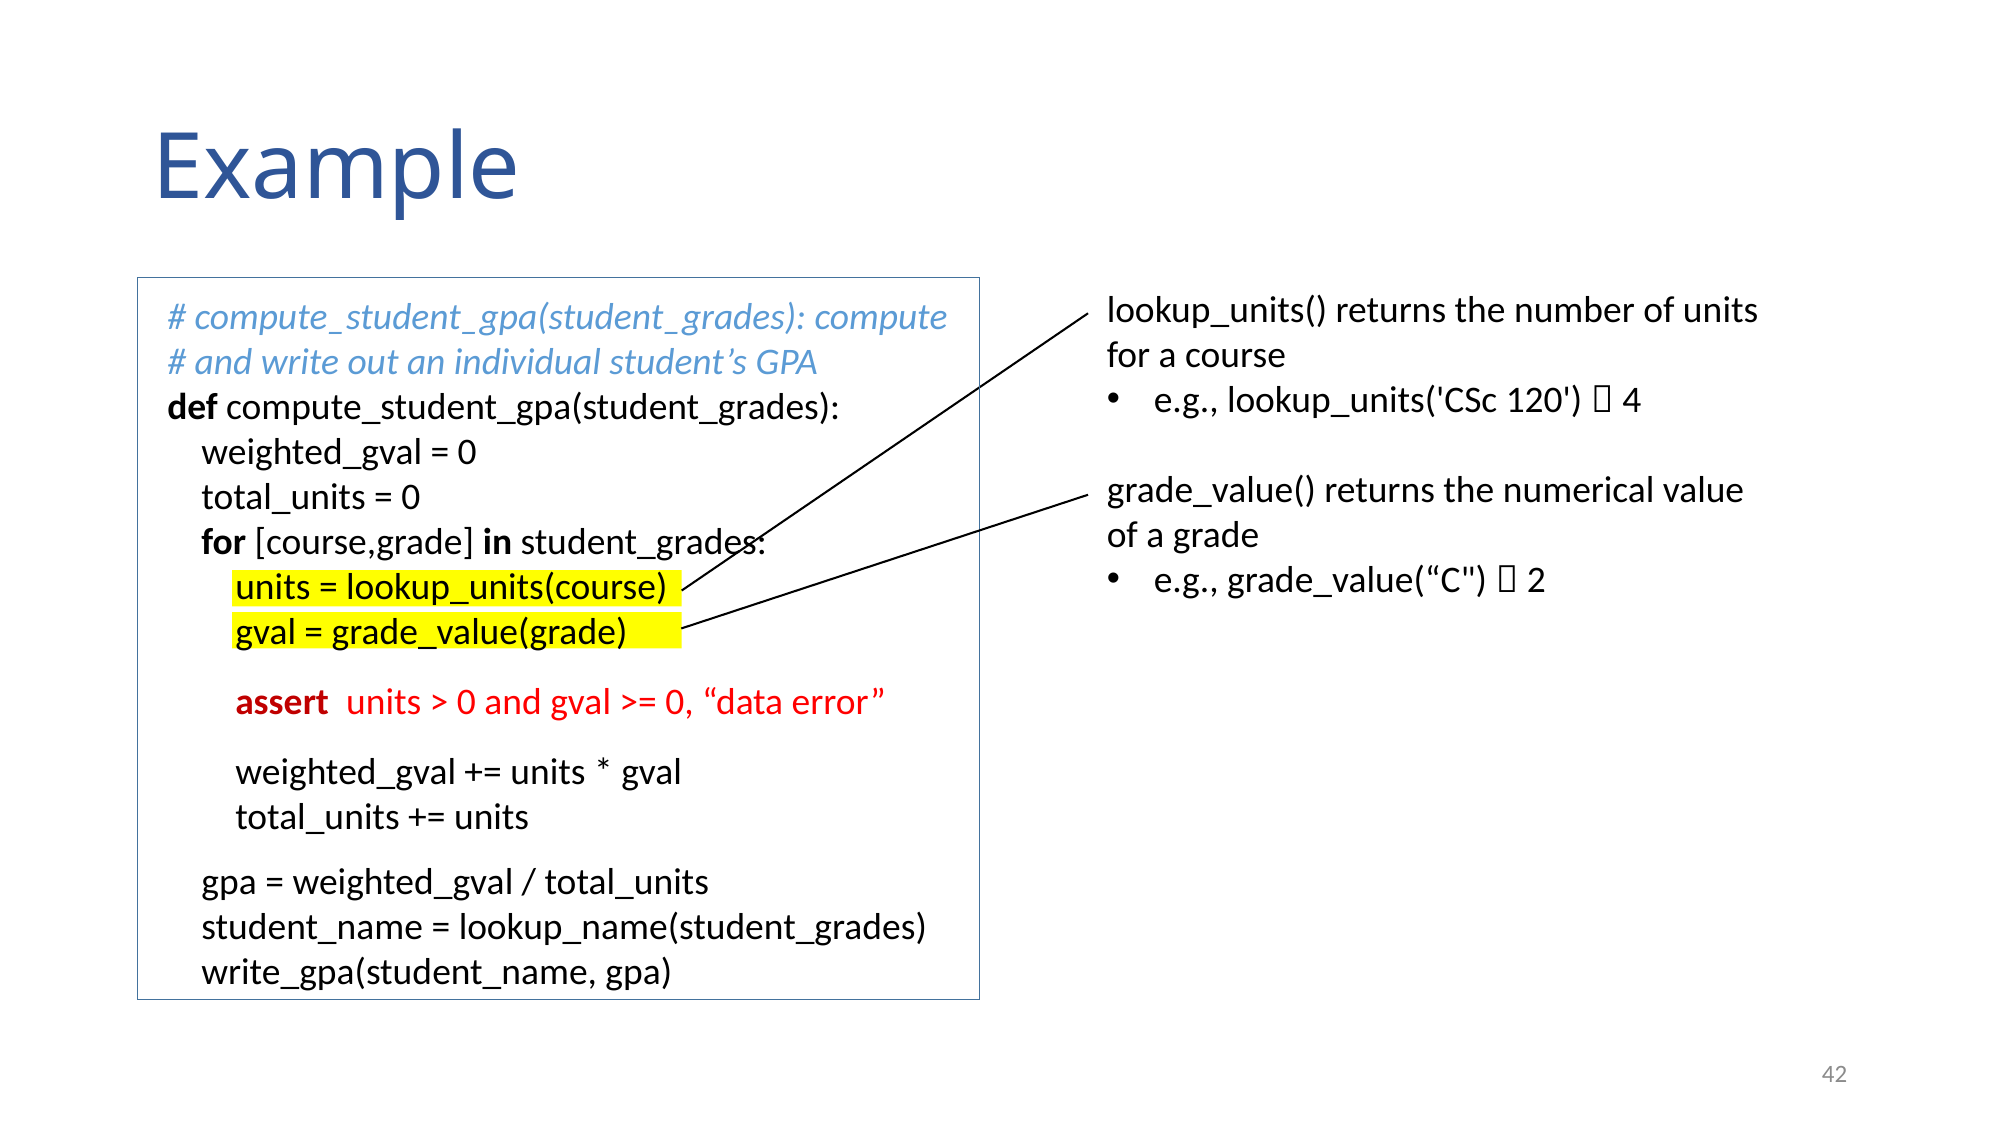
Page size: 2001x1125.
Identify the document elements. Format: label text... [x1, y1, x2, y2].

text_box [681, 494, 1089, 629]
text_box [681, 313, 1089, 494]
slide_number 42 [1412, 1042, 1863, 1103]
title Example [137, 59, 1863, 278]
text_box # compute_student_gpa(student_grades): compute # and write out an individual student’s GPA def compute_student_gpa(student_grades): weighted_gval = 0 total_units = 0 for [course,grade] in student_grades: units = lookup_units(course) gval = grade_value(grade) assert units > 0 and gval >= 0, “data error” weighted_gval += units * gval total_units += units gpa = weighted_gval / total_units student_name = lookup_name(student_grades) write_gpa(student_name, gpa) [136, 276, 980, 1001]
text_box lookup_units() returns the number of units for a course e.g., lookup_units('CSc 120')  4 grade_value() returns the numerical value of a grade e.g., grade_value(“C")  2 [1092, 277, 1775, 607]
